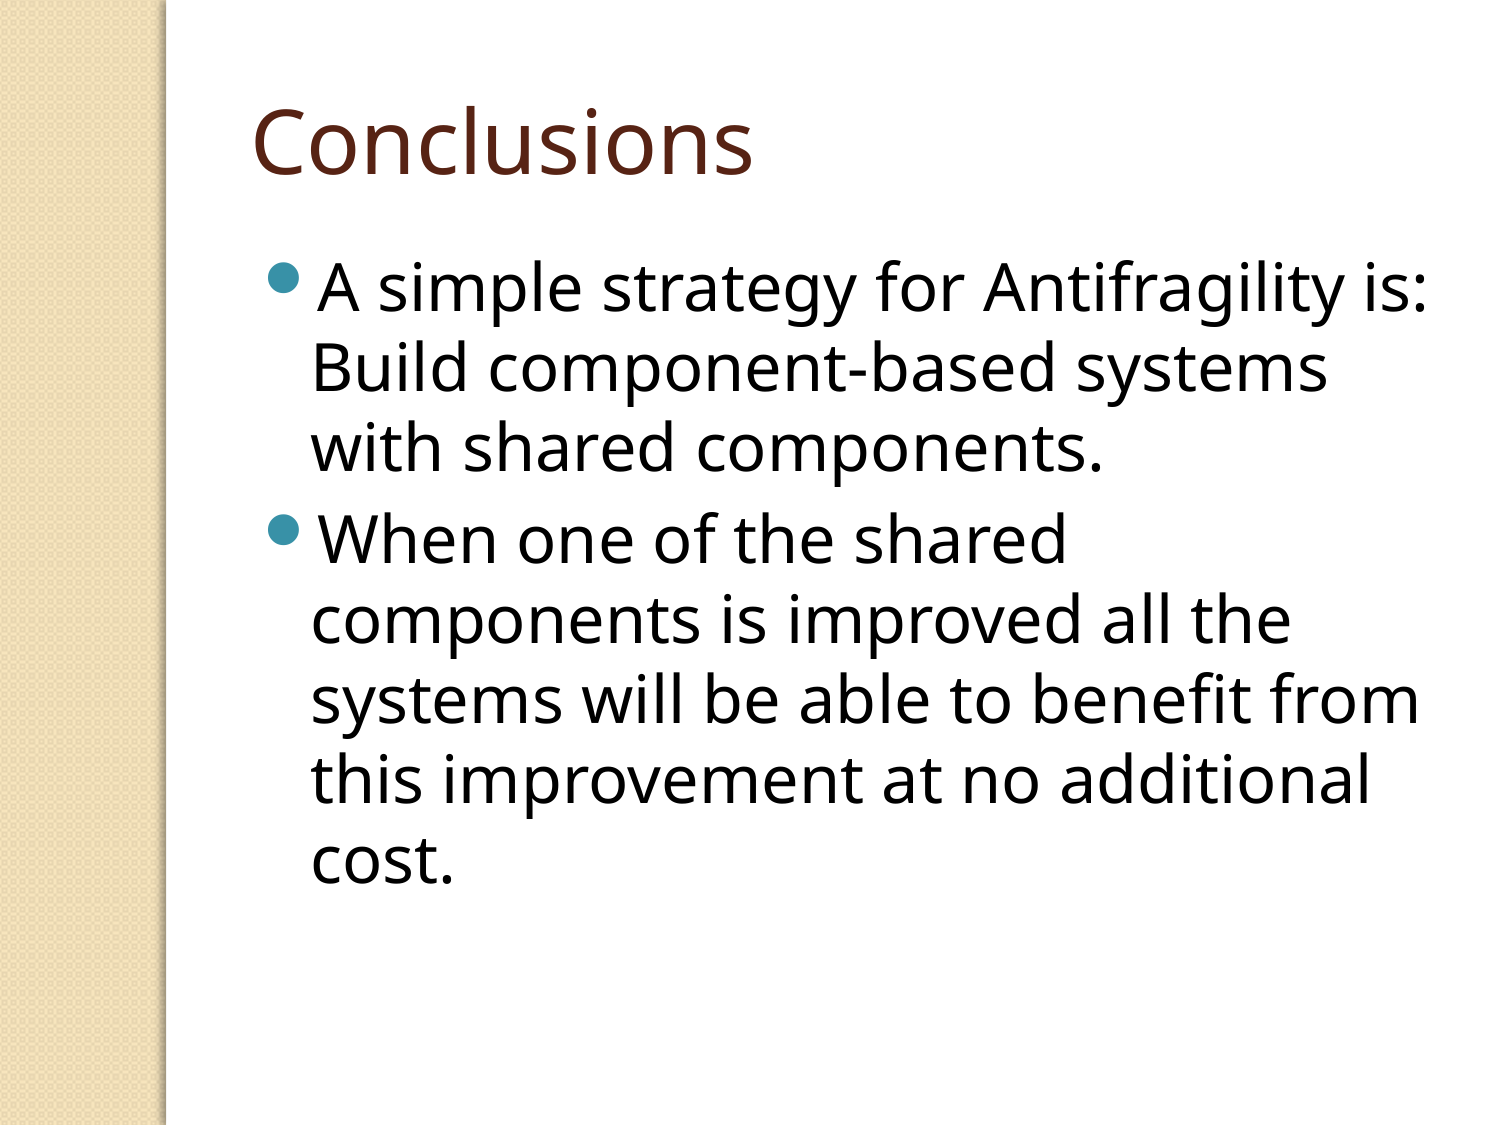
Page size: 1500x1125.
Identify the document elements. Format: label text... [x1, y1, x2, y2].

list A simple strategy for Antifragility is: Build component-based systems with shared components. When one of the shared components is improved all the systems will be able to benefit from this improvement at no additional cost. [235, 237, 1466, 1025]
title Conclusions [235, 45, 1466, 233]
